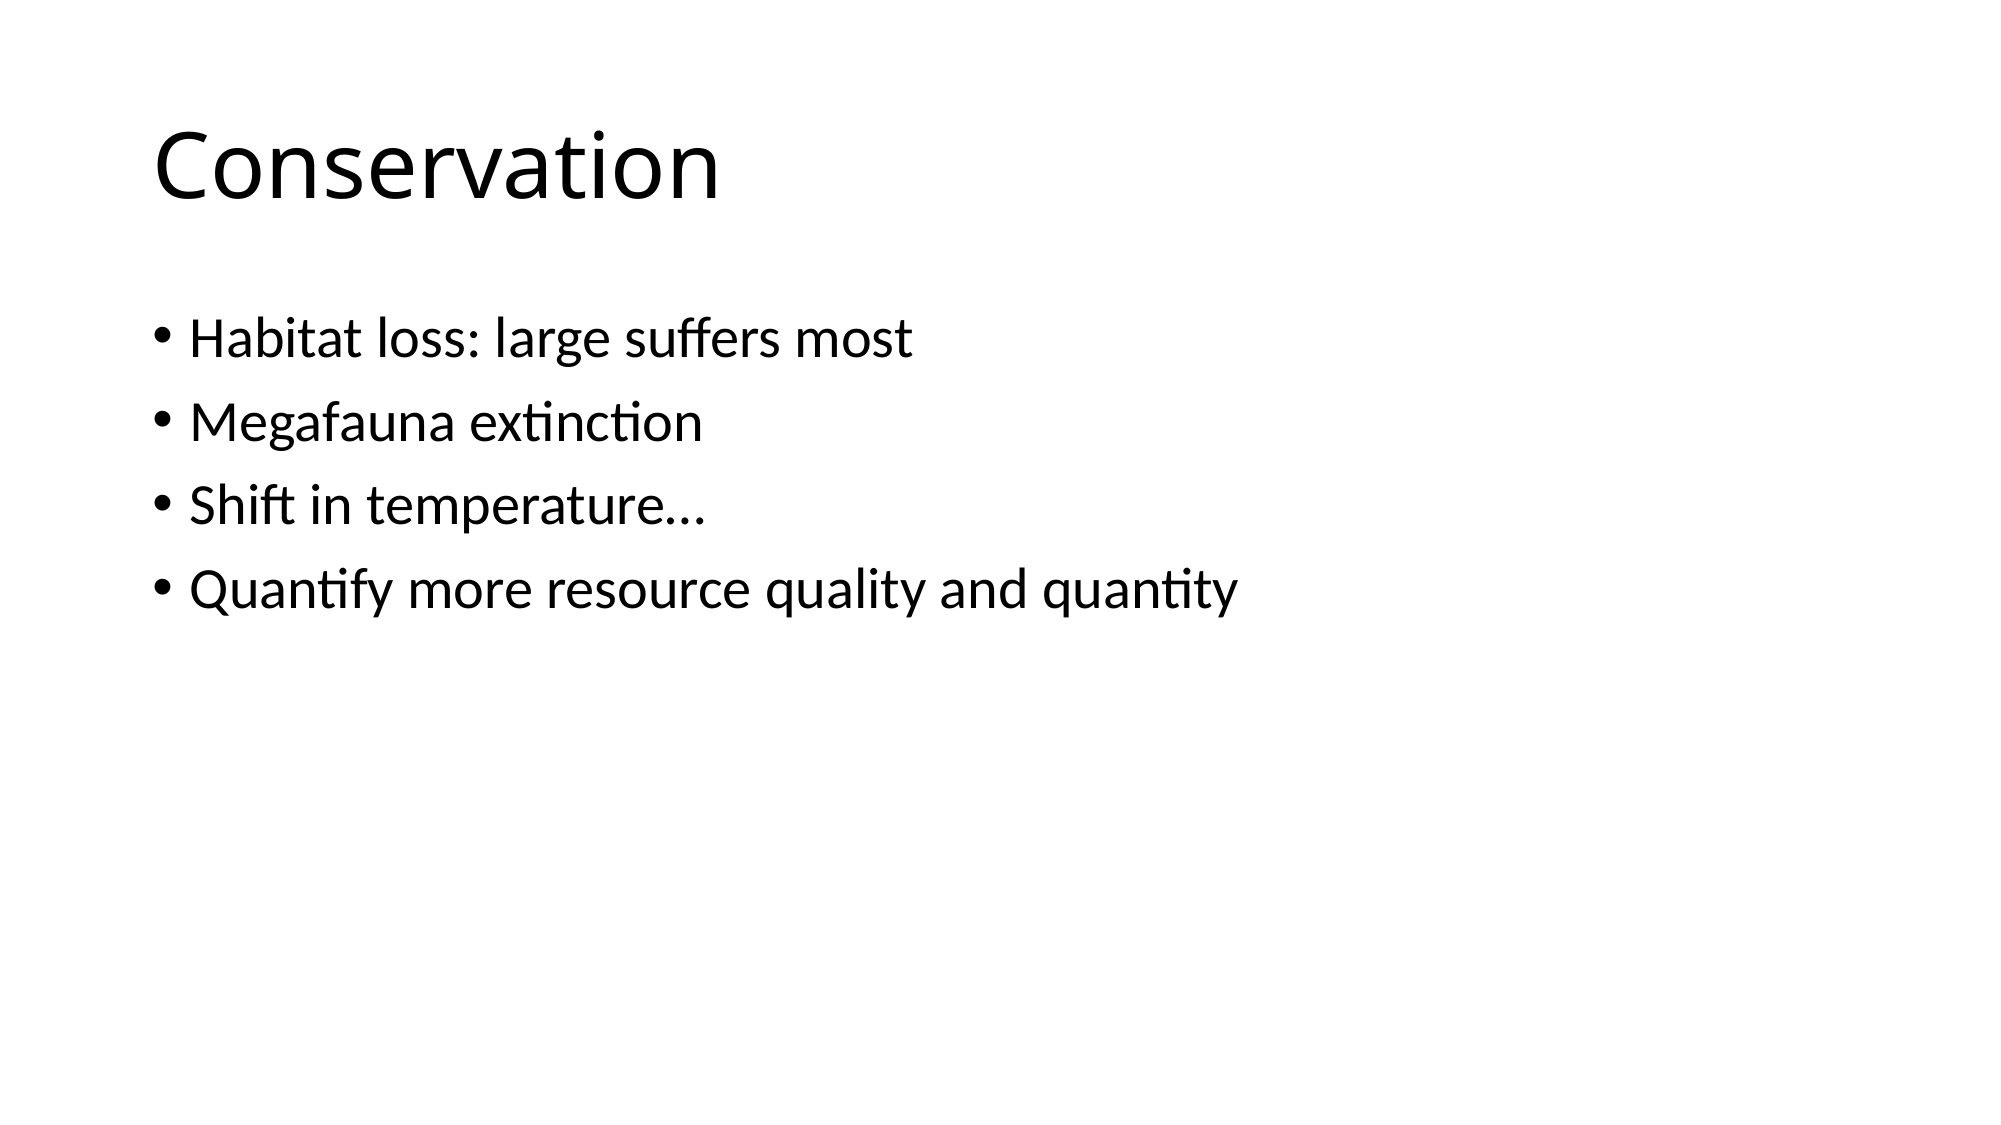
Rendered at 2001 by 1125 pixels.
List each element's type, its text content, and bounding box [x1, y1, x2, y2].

list Habitat loss: large suffers most Megafauna extinction Shift in temperature… Quantify more resource quality and quantity [137, 299, 1863, 1014]
title Conservation [137, 59, 1863, 278]
